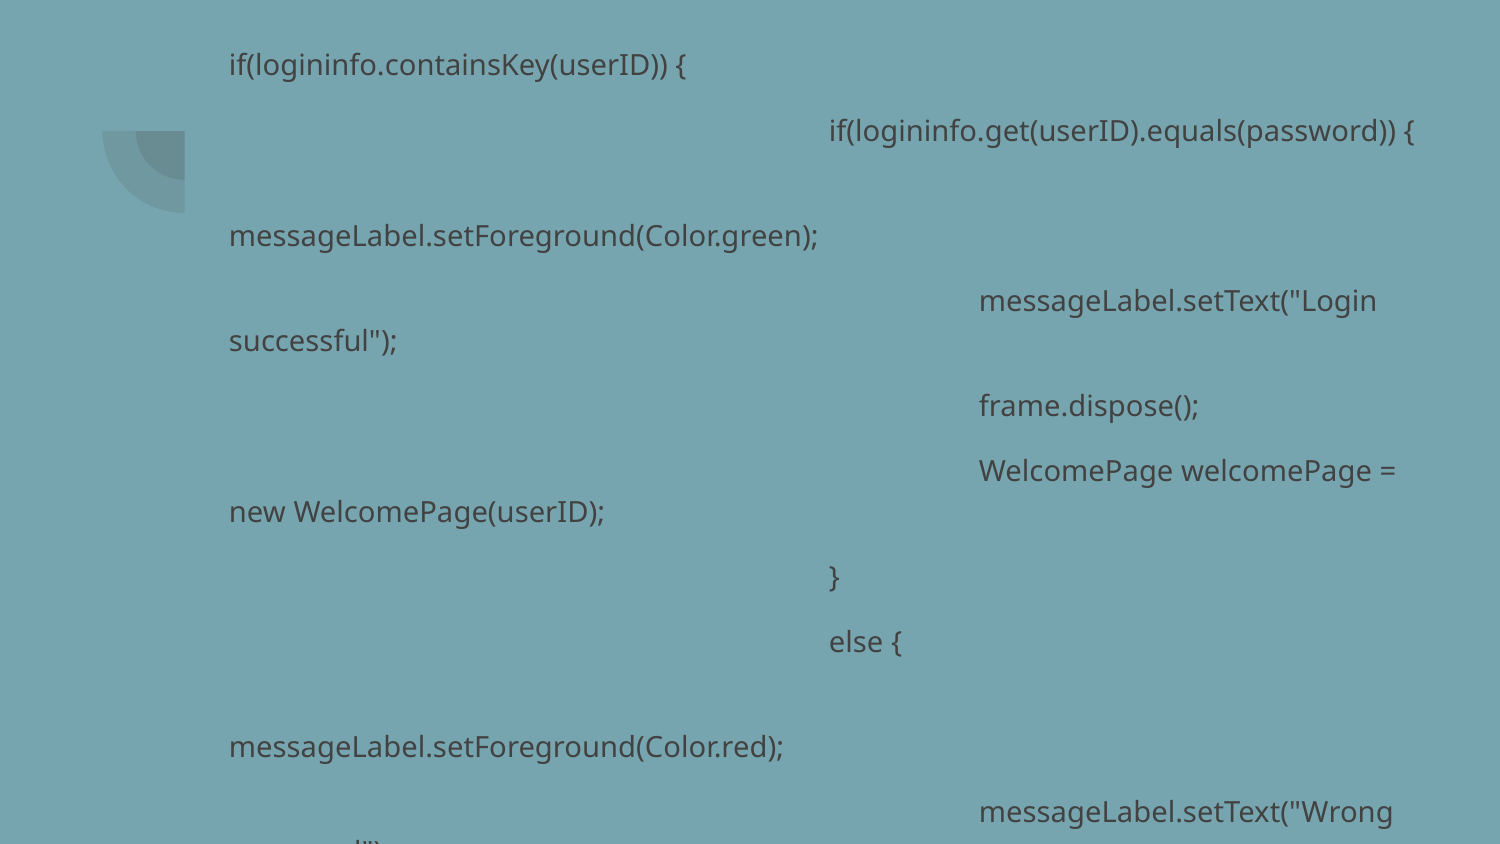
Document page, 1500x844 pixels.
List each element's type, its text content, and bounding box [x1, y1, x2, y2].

list if(logininfo.containsKey(userID)) { if(logininfo.get(userID).equals(password)) { messageLabel.setForeground(Color.green); messageLabel.setText("Login successful"); frame.dispose(); WelcomePage welcomePage = new WelcomePage(userID); } else { messageLabel.setForeground(Color.red); messageLabel.setText("Wrong password"); } [213, 26, 1462, 795]
